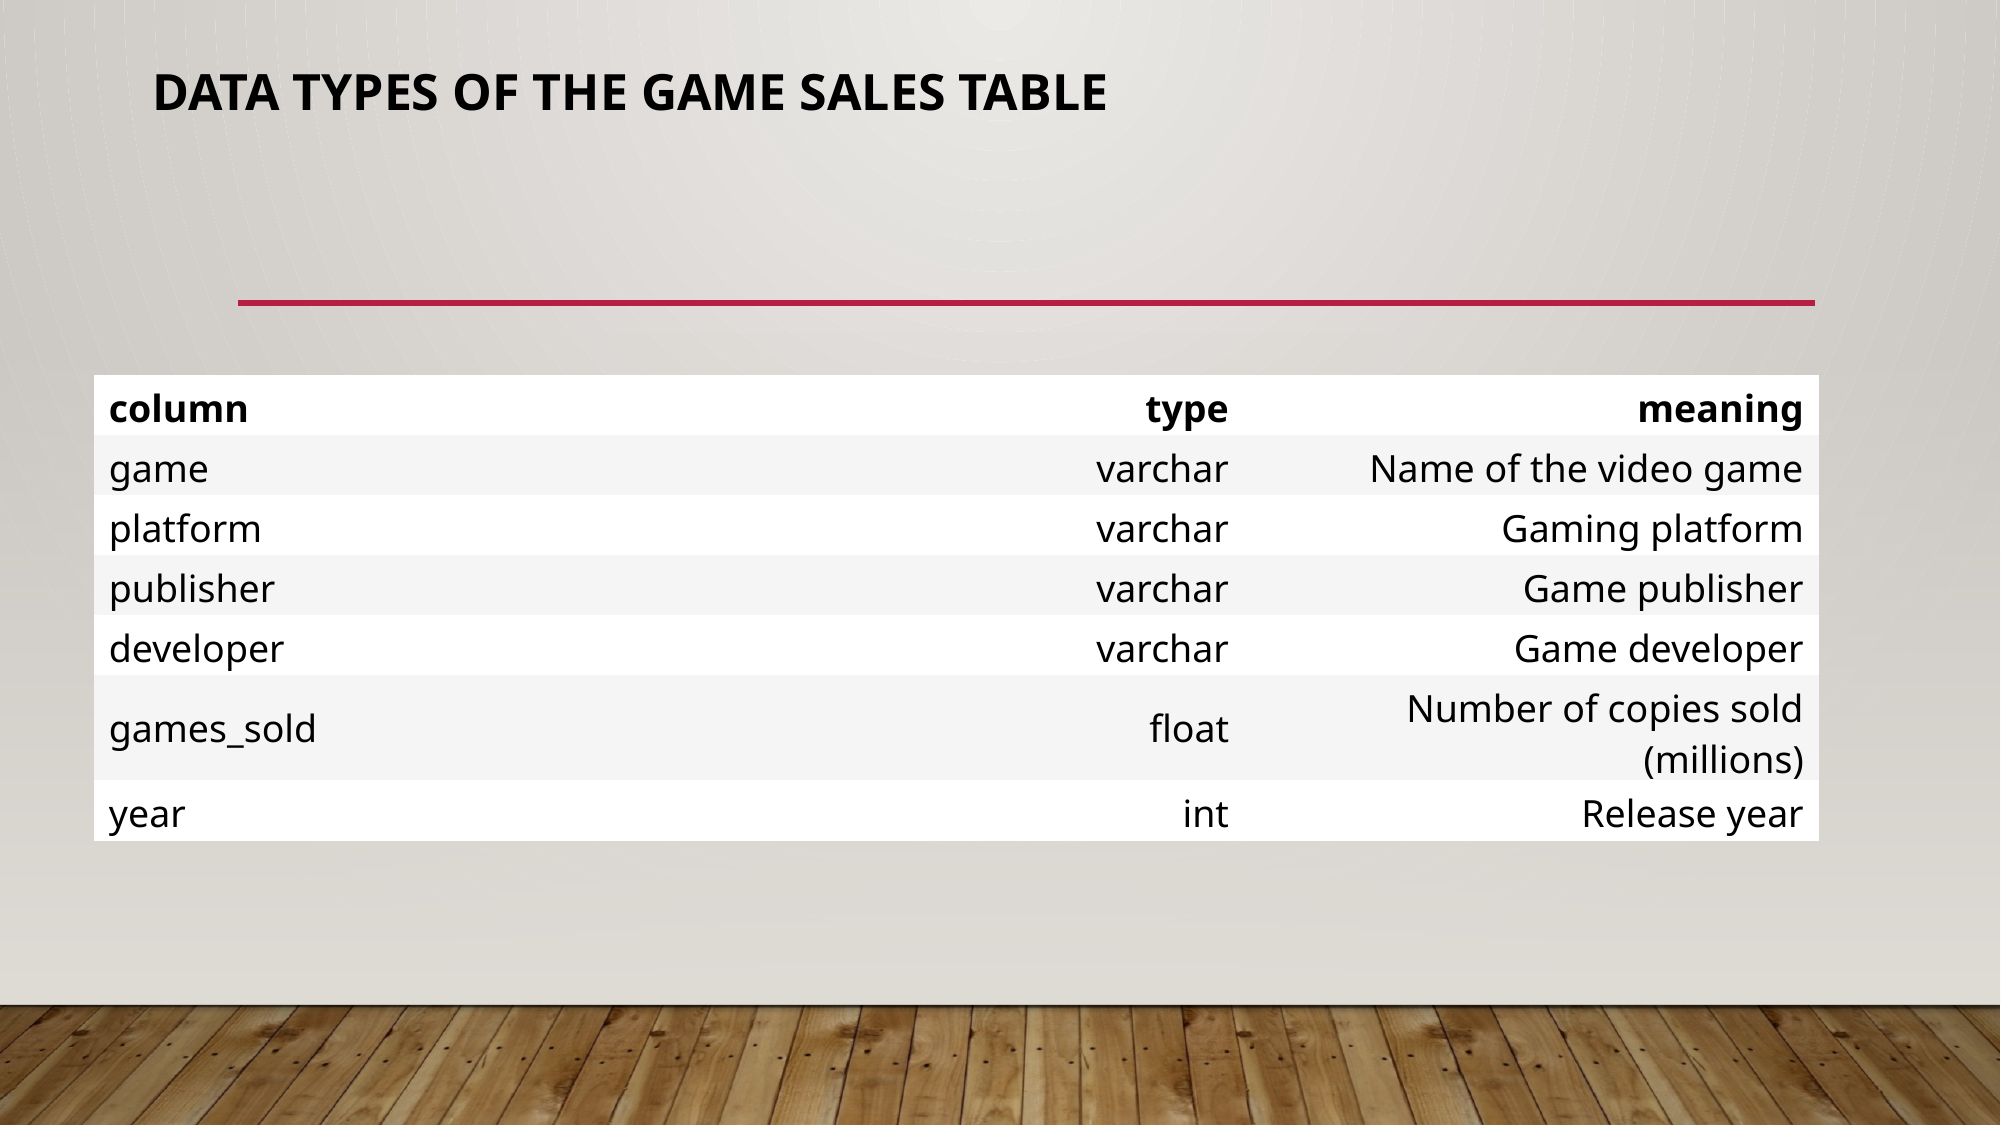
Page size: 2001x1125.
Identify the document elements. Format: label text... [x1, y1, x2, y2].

table_cell game [94, 435, 669, 495]
table_cell varchar [1153, 435, 1244, 495]
table_header column [94, 375, 669, 435]
table_cell platform [94, 495, 669, 555]
table_cell year [94, 780, 669, 841]
table_cell varchar [669, 435, 1122, 495]
table_header meaning [1244, 375, 1819, 435]
table_cell varchar [669, 615, 1244, 675]
table_cell Name of the video game [1244, 435, 1819, 495]
table_cell varchar [669, 495, 1244, 555]
table_cell Gaming platform [1244, 495, 1819, 555]
table_cell developer [94, 615, 669, 675]
table_cell Number of copies sold (millions) [1244, 675, 1819, 780]
table_cell varchar [669, 555, 1244, 615]
table_header type [669, 375, 1244, 435]
table_cell Game developer [1244, 615, 1819, 675]
table_cell publisher [94, 555, 669, 615]
table_cell Game publisher [1244, 555, 1819, 615]
title Data Types of the Game Sales Table [137, 59, 1863, 150]
table_cell games_sold [94, 675, 669, 780]
table_cell int [669, 780, 1244, 841]
picture [0, 1005, 2000, 1125]
table_cell Release year [1244, 780, 1819, 841]
table_cell float [669, 675, 1244, 780]
text_box [1122, 394, 1153, 499]
